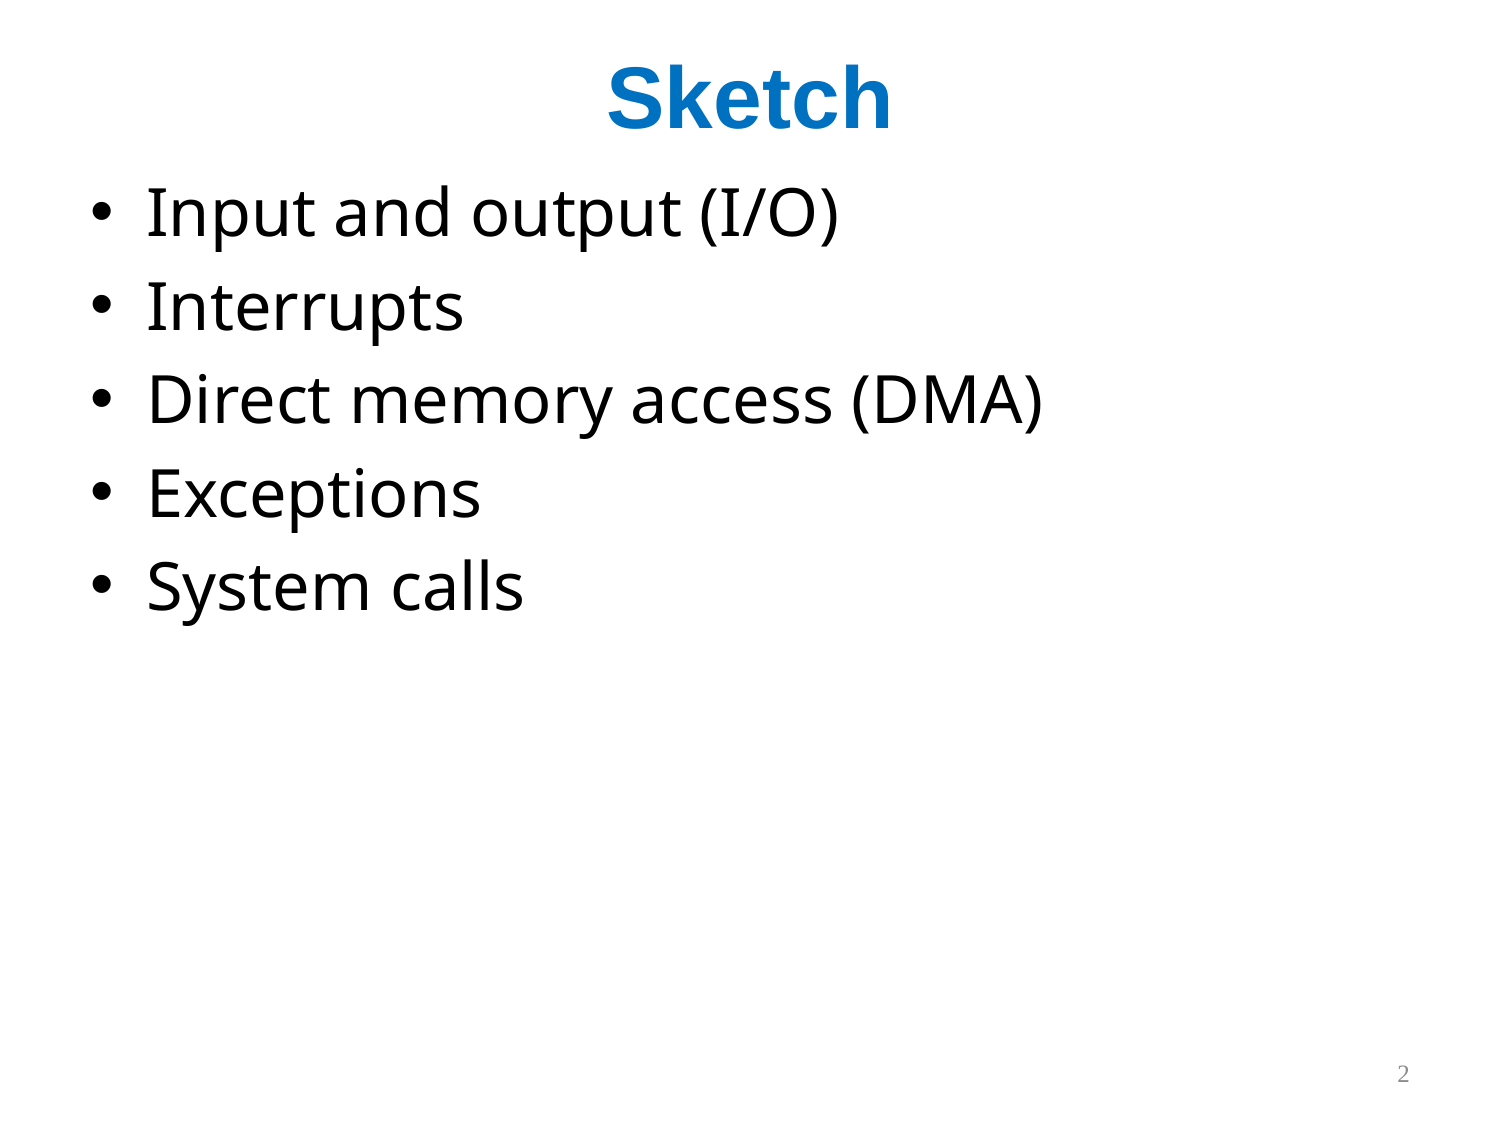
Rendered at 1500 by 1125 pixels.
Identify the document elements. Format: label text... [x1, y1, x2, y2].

slide_number 2 [1074, 1042, 1425, 1103]
list Input and output (I/O) Interrupts Direct memory access (DMA) Exceptions System calls [75, 162, 1500, 1125]
title Sketch [0, 0, 1500, 188]
